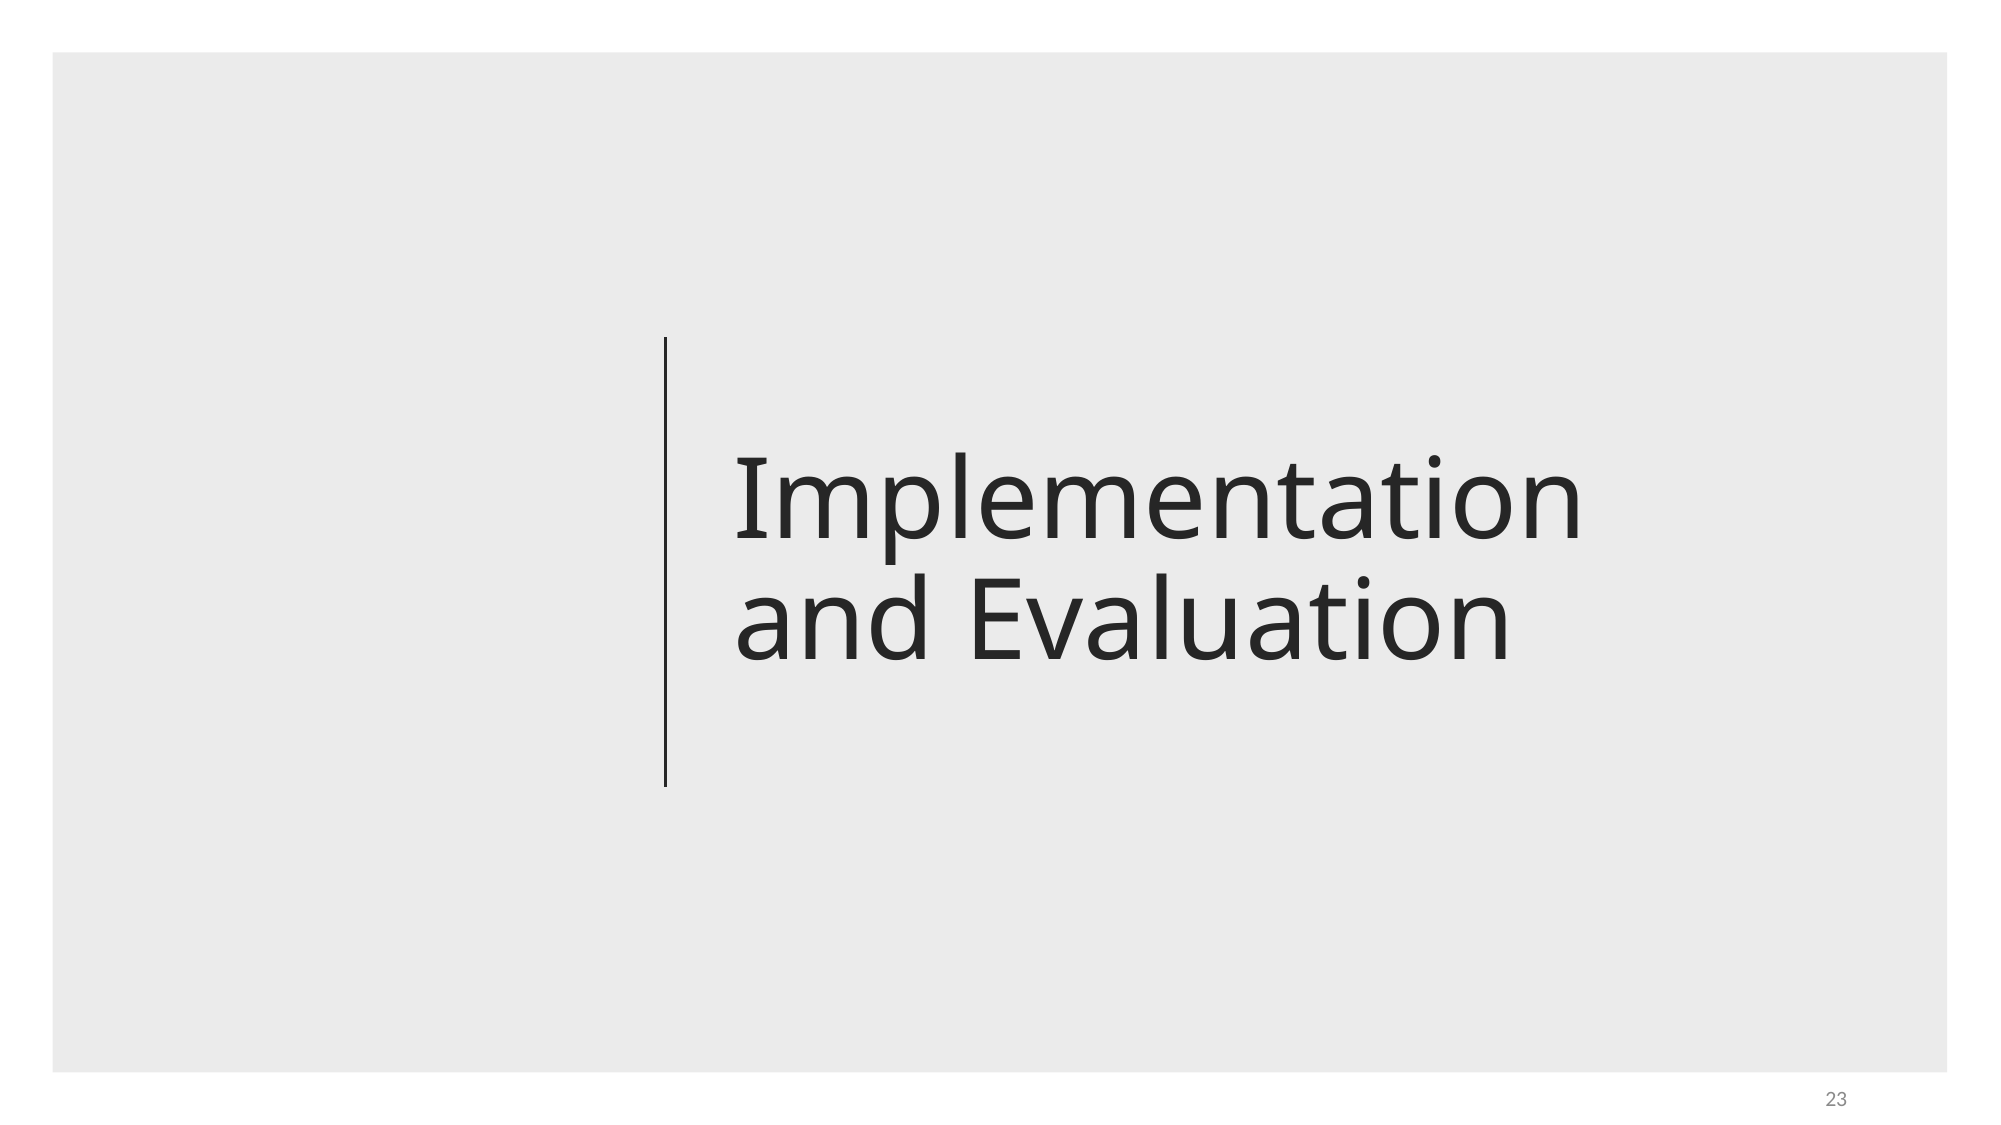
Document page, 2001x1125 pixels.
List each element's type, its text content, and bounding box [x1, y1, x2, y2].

text_box [52, 51, 1948, 1073]
slide_number 23 [1677, 1075, 1863, 1121]
title Implementation and Evaluation [718, 158, 1829, 967]
